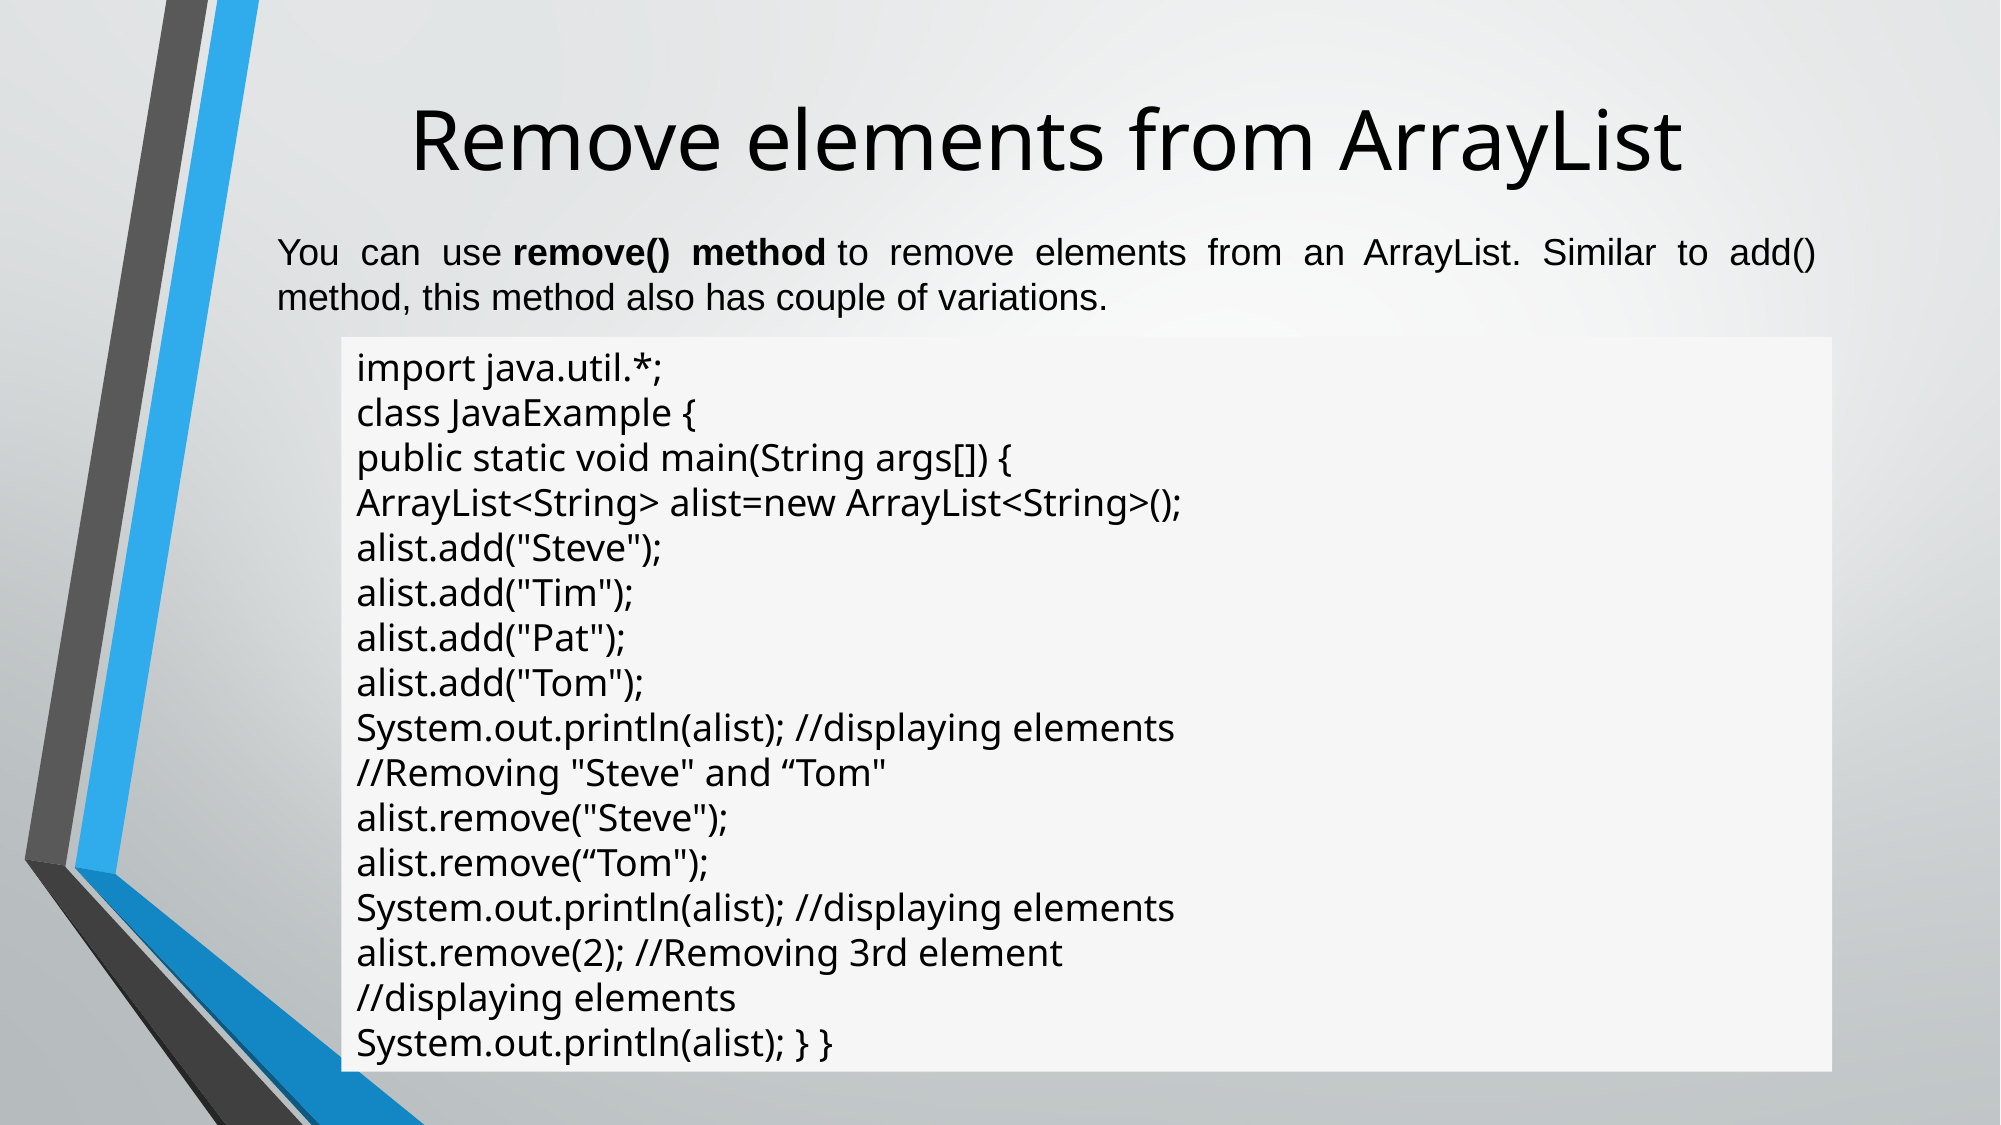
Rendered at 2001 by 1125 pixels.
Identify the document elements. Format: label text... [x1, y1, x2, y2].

title Remove elements from ArrayList [225, 54, 1869, 220]
text_box import java.util.*; class JavaExample { public static void main(String args[]) { ArrayList<String> alist=new ArrayList<String>(); alist.add("Steve"); alist.add("Tim"); alist.add("Pat"); alist.add("Tom"); System.out.println(alist); //displaying elements //Removing "Steve" and “Tom" alist.remove("Steve"); alist.remove(“Tom"); System.out.println(alist); //displaying elements alist.remove(2); //Removing 3rd element //displaying elements System.out.println(alist); } } [341, 336, 1833, 1072]
text_box You can use remove() method to remove elements from an ArrayList. Similar to add() method, this method also has couple of variations. [261, 220, 1833, 326]
